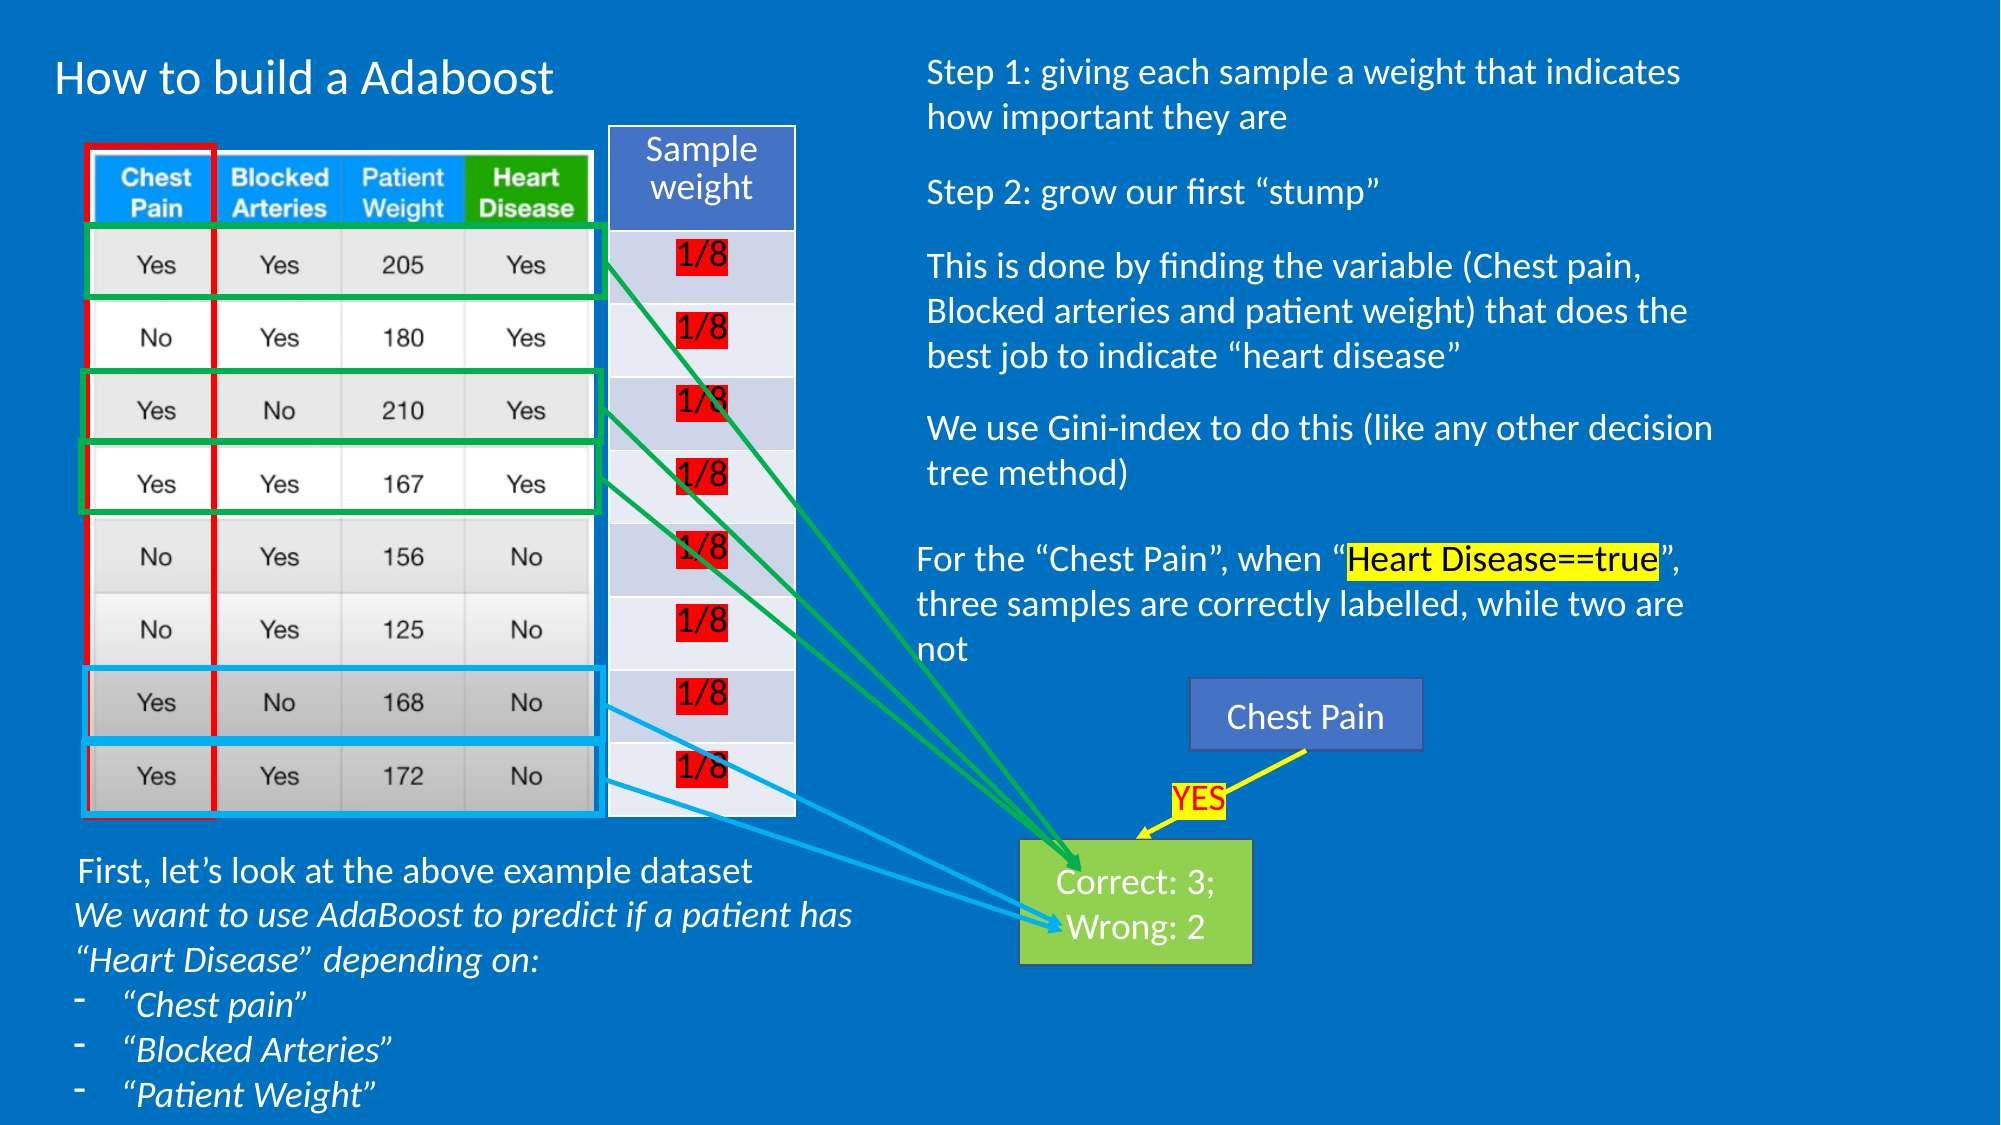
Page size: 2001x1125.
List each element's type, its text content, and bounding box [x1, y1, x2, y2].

text_box Chest Pain [1188, 677, 1424, 752]
picture [88, 747, 594, 810]
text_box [602, 703, 1063, 778]
text_box First, let’s look at the above example dataset [62, 838, 602, 882]
text_box [594, 742, 599, 815]
text_box [594, 225, 606, 298]
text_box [604, 261, 1082, 406]
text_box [1135, 750, 1307, 839]
text_box Correct: 3; Wrong: 2 [1018, 838, 1254, 967]
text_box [602, 778, 1063, 932]
text_box [594, 370, 602, 443]
text_box We use Gini-index to do this (like any other decision tree method) [1082, 395, 1766, 501]
text_box [80, 440, 87, 513]
text_box Step 2: grow our first “stump” [911, 159, 1766, 220]
text_box We want to use AdaBoost to predict if a patient has “Heart Disease” depending on: “Chest pain” “Blocked Arteries” “Patient Weight” [58, 882, 912, 1123]
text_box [599, 476, 1082, 869]
text_box For the “Chest Pain”, when “Heart Disease==true”, three samples are correctly labelled, while two are not [1082, 526, 1756, 677]
picture [89, 672, 594, 735]
text_box [594, 440, 600, 513]
text_box [594, 667, 599, 741]
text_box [601, 406, 1082, 476]
text_box This is done by finding the variable (Chest pain, Blocked arteries and patient weight) that does the best job to indicate “heart disease” [911, 233, 1766, 384]
text_box [82, 370, 87, 440]
text_box Step 1: giving each sample a weight that indicates how important they are [911, 40, 1766, 145]
text_box [83, 742, 87, 815]
table_cell 1/8 [610, 232, 794, 261]
picture [87, 150, 594, 664]
text_box How to build a Adaboost [39, 37, 570, 112]
table_header Sample weight [610, 127, 794, 230]
text_box [86, 145, 215, 225]
